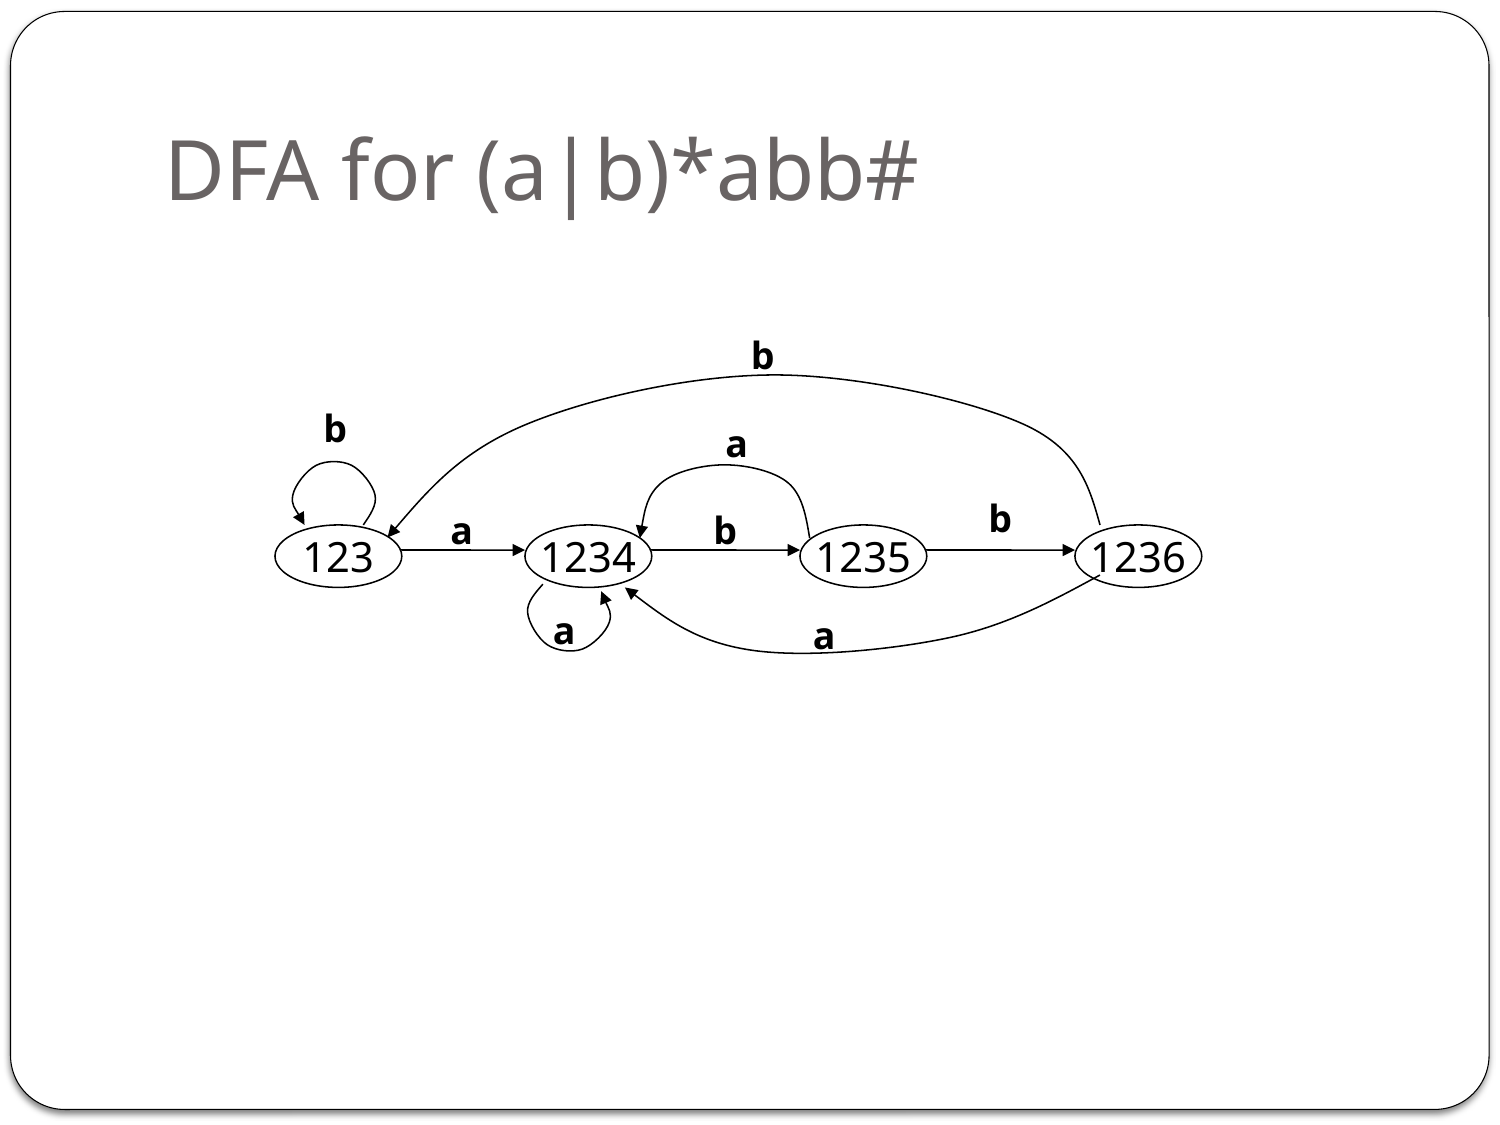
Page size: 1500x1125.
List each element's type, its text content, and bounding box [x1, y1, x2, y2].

title DFA for (a|b)*abb# [150, 45, 1425, 233]
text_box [274, 324, 1202, 661]
